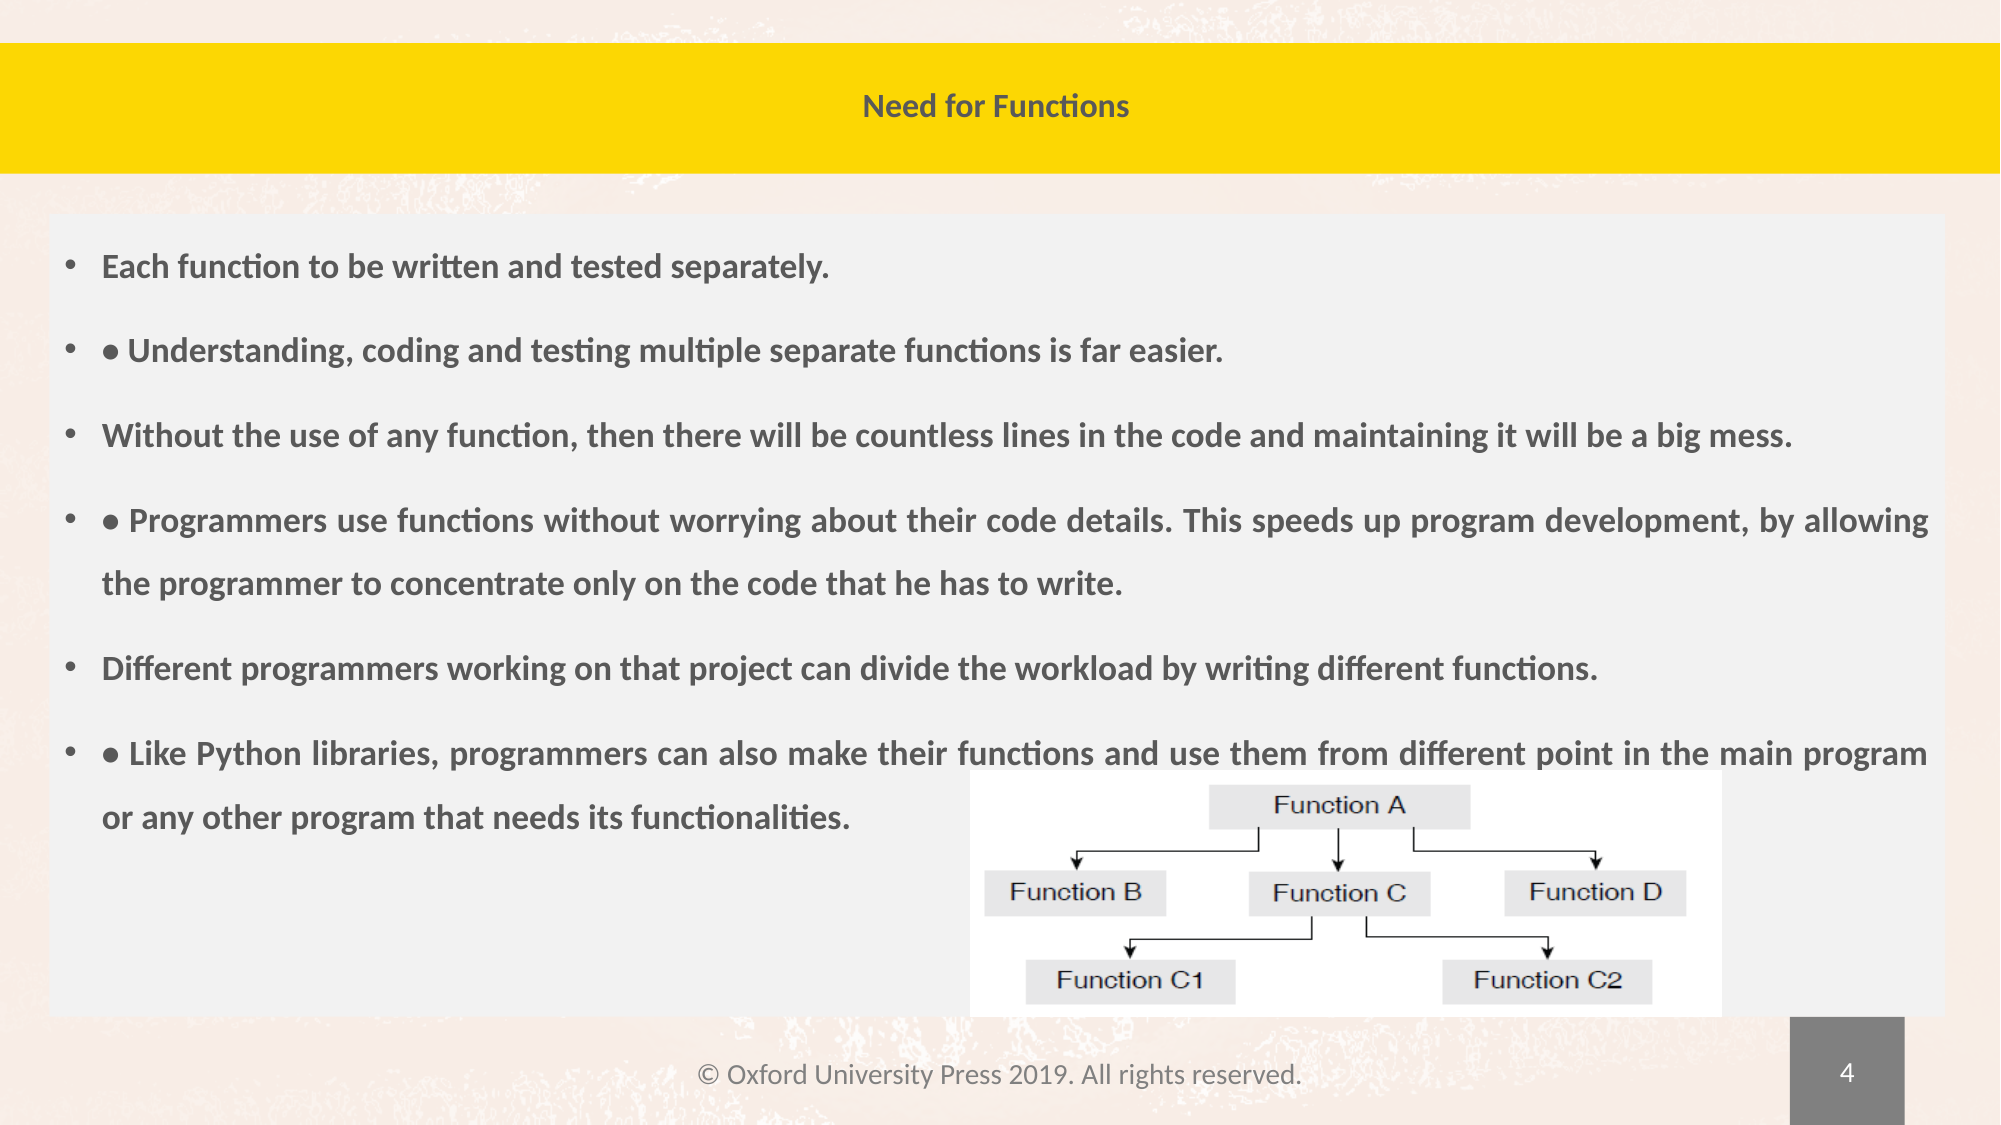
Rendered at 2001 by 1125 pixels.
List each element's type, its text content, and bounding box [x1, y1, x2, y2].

title Need for Functions [0, 43, 2000, 174]
footer © Oxford University Press 2019. All rights reserved. [662, 1042, 1338, 1103]
picture [970, 770, 1722, 1017]
slide_number 4 [1789, 1016, 1905, 1125]
list Each function to be written and tested separately. • Understanding, coding and testing multiple separate functions is far easier. Without the use of any function, then there will be countless lines in the code and maintaining it will be a big mess. • Programmers use functions without worrying about their code details. This speeds up program development, by allowing the programmer to concentrate only on the code that he has to write. Different programmers working on that project can divide the workload by writing different functions. • Like Python libraries, programmers can also make their functions and use them from different point in the main program or any other program that needs its functionalities. [49, 213, 1946, 1017]
